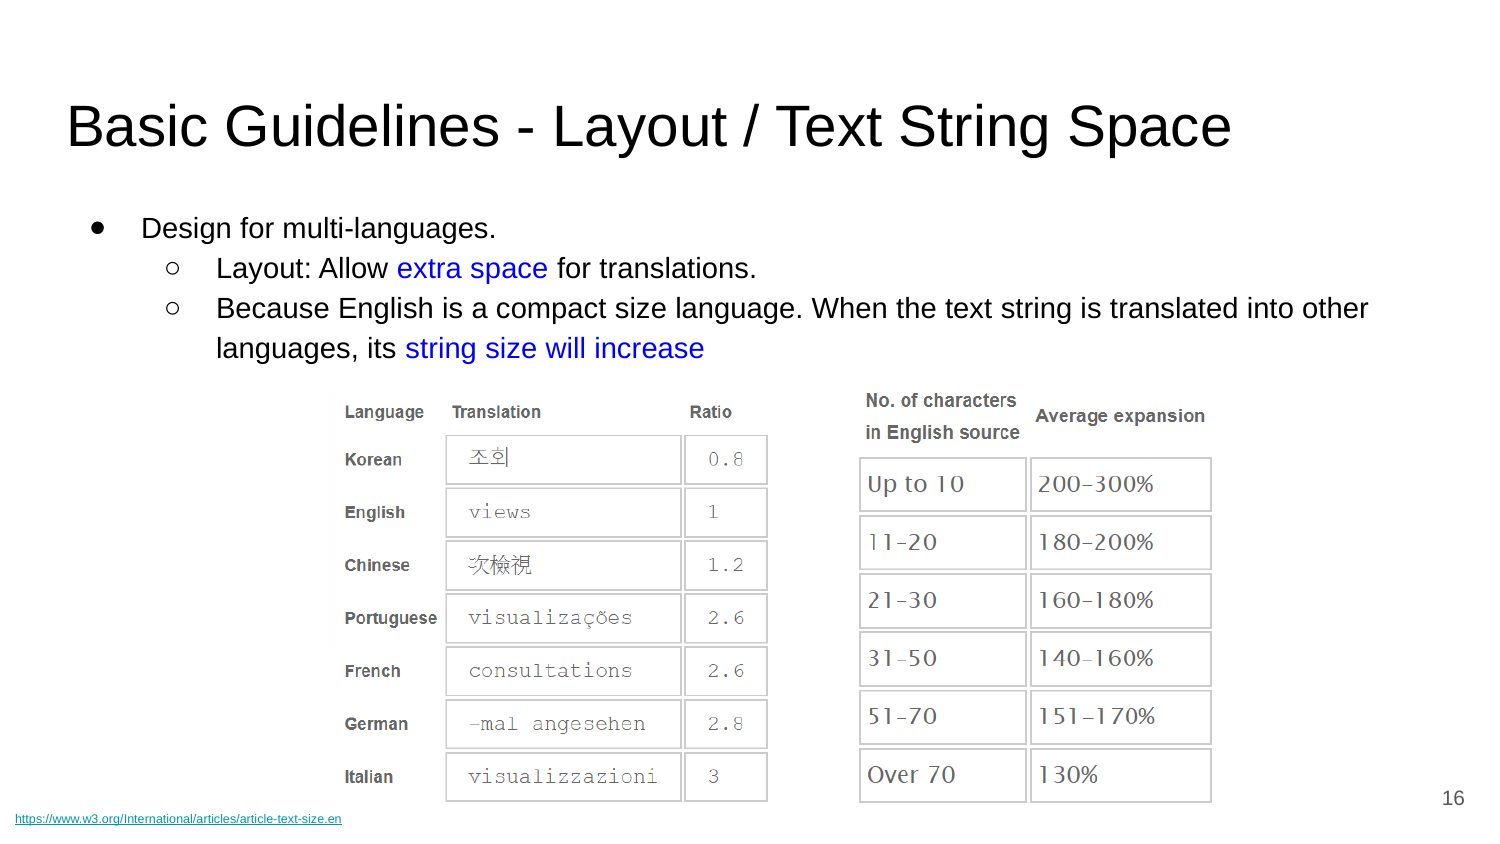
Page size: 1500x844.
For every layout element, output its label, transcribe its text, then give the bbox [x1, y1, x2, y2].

picture [326, 390, 794, 815]
title Basic Guidelines - Layout / Text String Space [51, 72, 1449, 167]
picture [842, 383, 1227, 815]
list Design for multi-languages. Layout: Allow extra space for translations. Because English is a compact size language. When the text string is translated into other languages, its string size will increase [51, 189, 1449, 750]
text_box https://www.w3.org/International/articles/article-text-size.en [0, 796, 725, 844]
slide_number ‹#› [1389, 764, 1480, 830]
